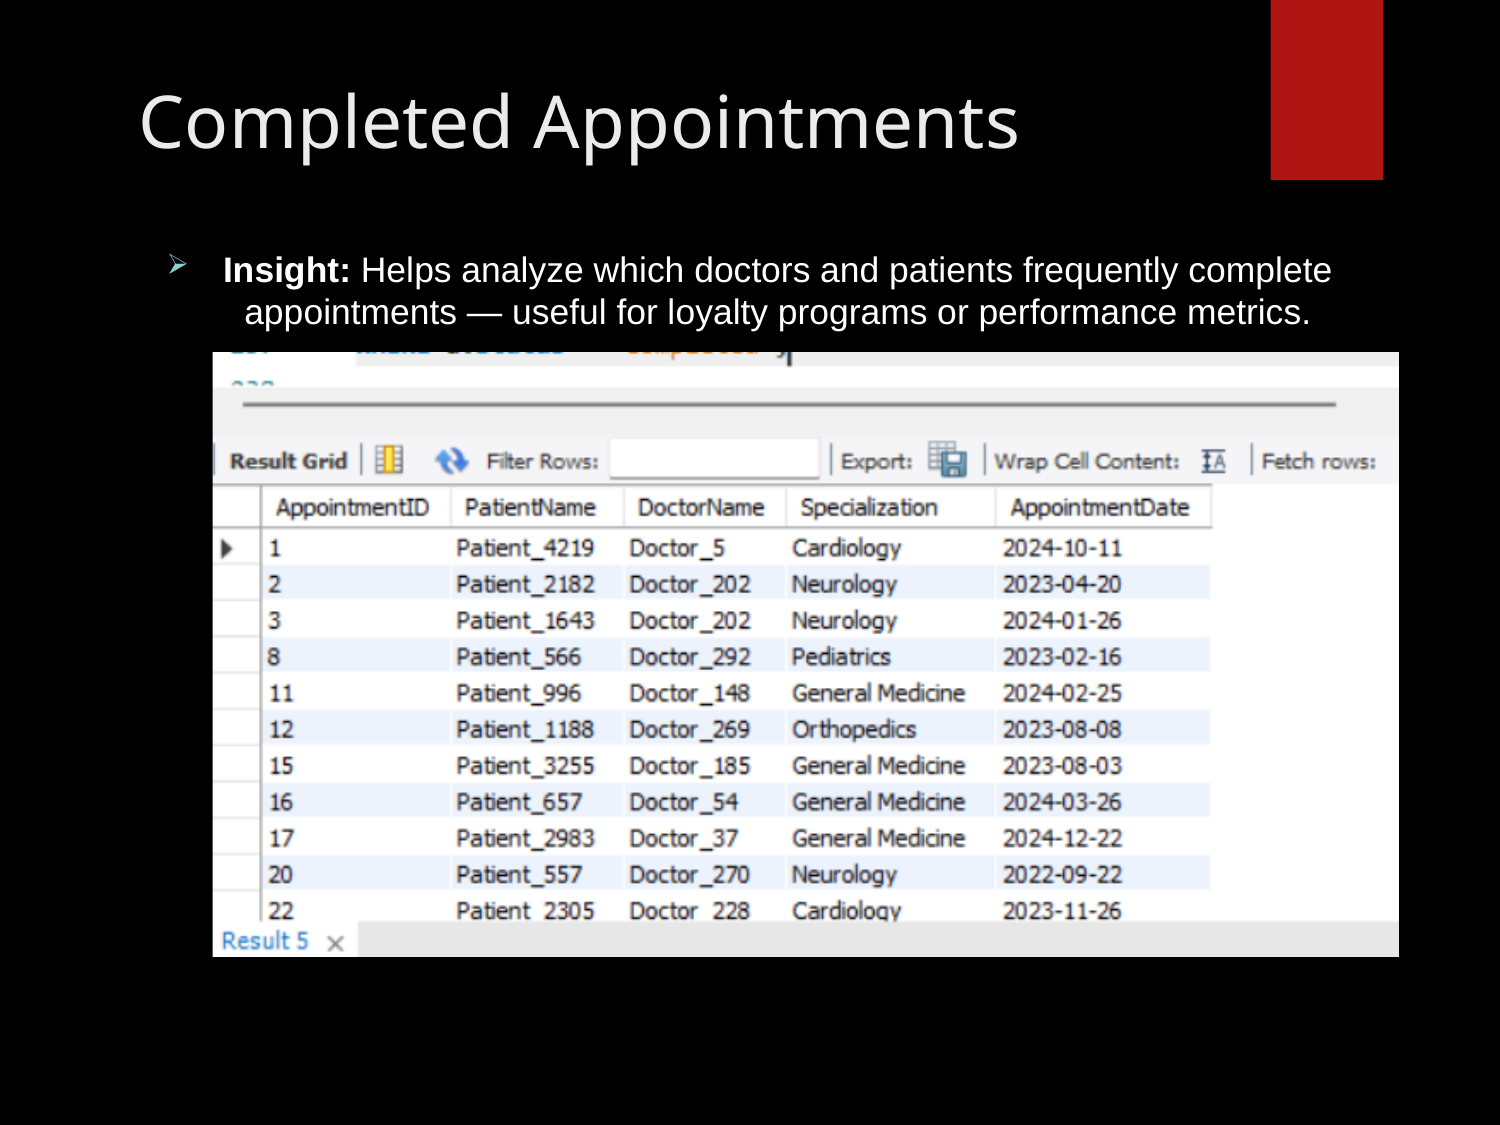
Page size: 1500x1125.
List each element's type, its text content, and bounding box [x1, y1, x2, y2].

picture [212, 352, 1400, 957]
list Insight: Helps analyze which doctors and patients frequently complete appointments — useful for loyalty programs or performance metrics. [124, 239, 1376, 366]
title Completed Appointments [124, 28, 1376, 211]
